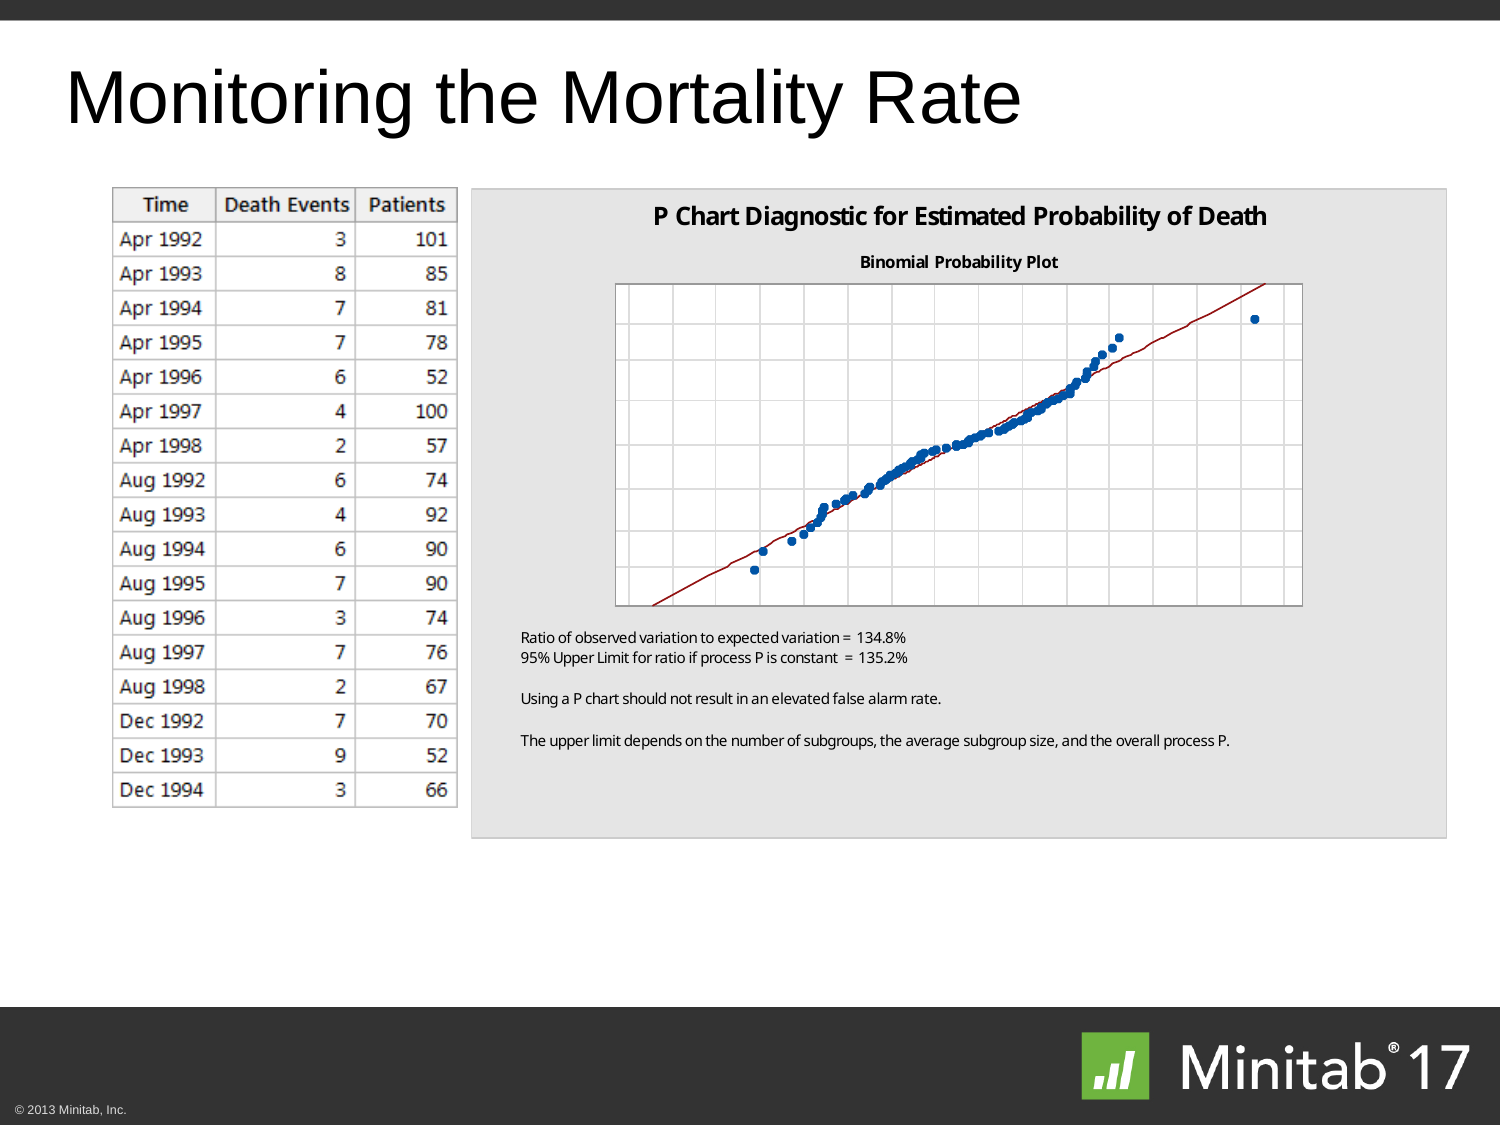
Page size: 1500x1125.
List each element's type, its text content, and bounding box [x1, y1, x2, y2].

title Monitoring the Mortality Rate [49, 37, 1447, 151]
picture [0, 0, 1500, 1125]
